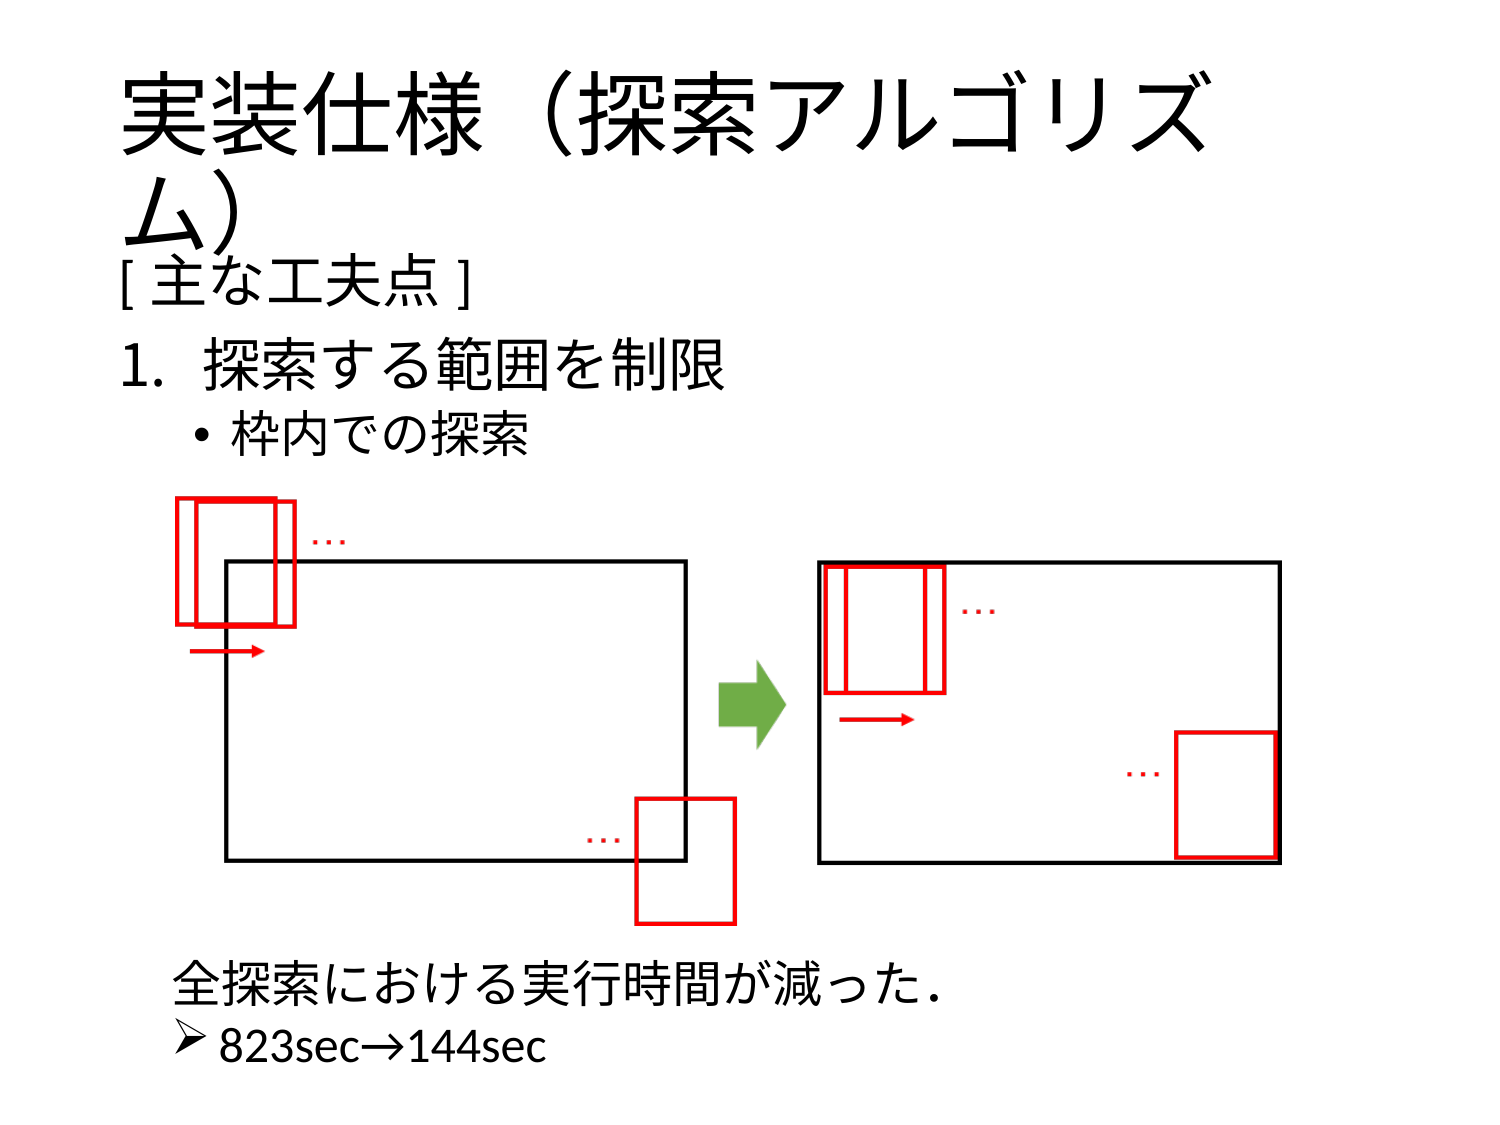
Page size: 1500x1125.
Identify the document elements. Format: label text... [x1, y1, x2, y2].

picture [175, 492, 1282, 927]
title 実装仕様（探索アルゴリズム） [103, 59, 1397, 245]
list [主な工夫点] 探索する範囲を制限 枠内での探索 [103, 245, 1397, 600]
text_box 全探索における実行時間が減った． 823sec→144sec [157, 945, 987, 1081]
